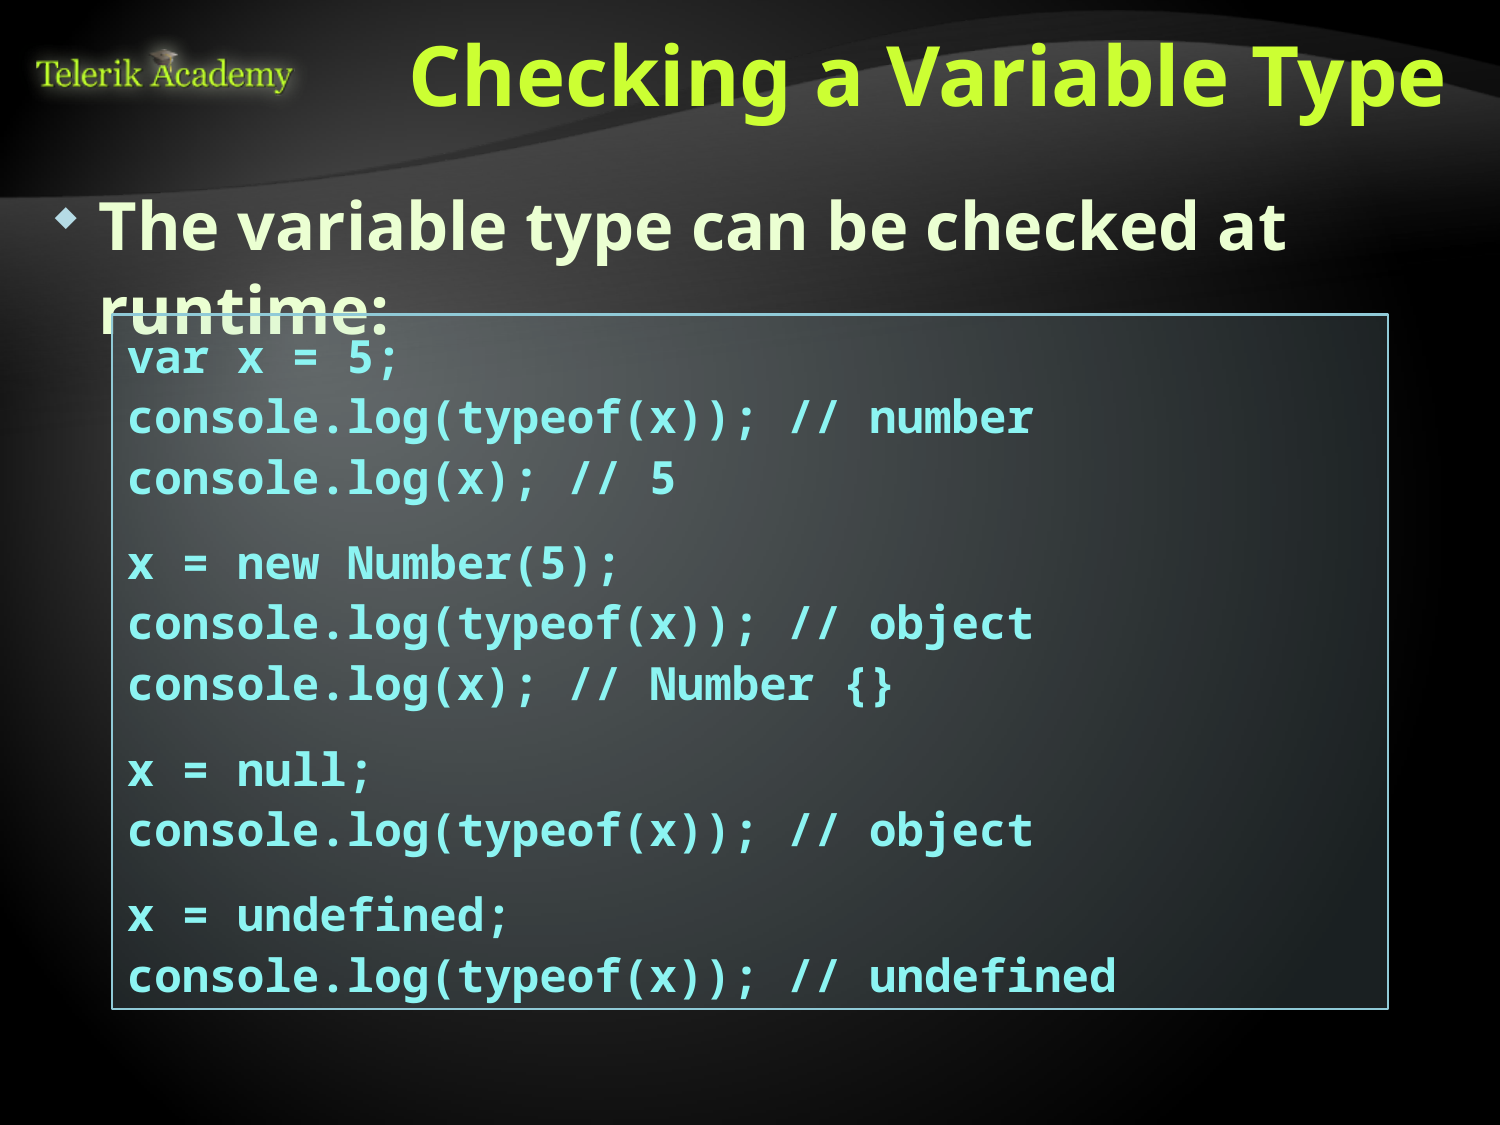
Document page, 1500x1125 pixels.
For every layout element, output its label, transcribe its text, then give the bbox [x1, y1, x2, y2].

picture [0, 0, 1500, 1125]
list The variable type can be checked at runtime: [37, 172, 1463, 1100]
title Checking a Variable Type [300, 12, 1463, 150]
text_box var x = 5; console.log(typeof(x)); // number console.log(x); // 5 x = new Number(5); console.log(typeof(x)); // object console.log(x); // Number {} x = null; console.log(typeof(x)); // object x = undefined; console.log(typeof(x)); // undefined [112, 314, 1388, 1009]
